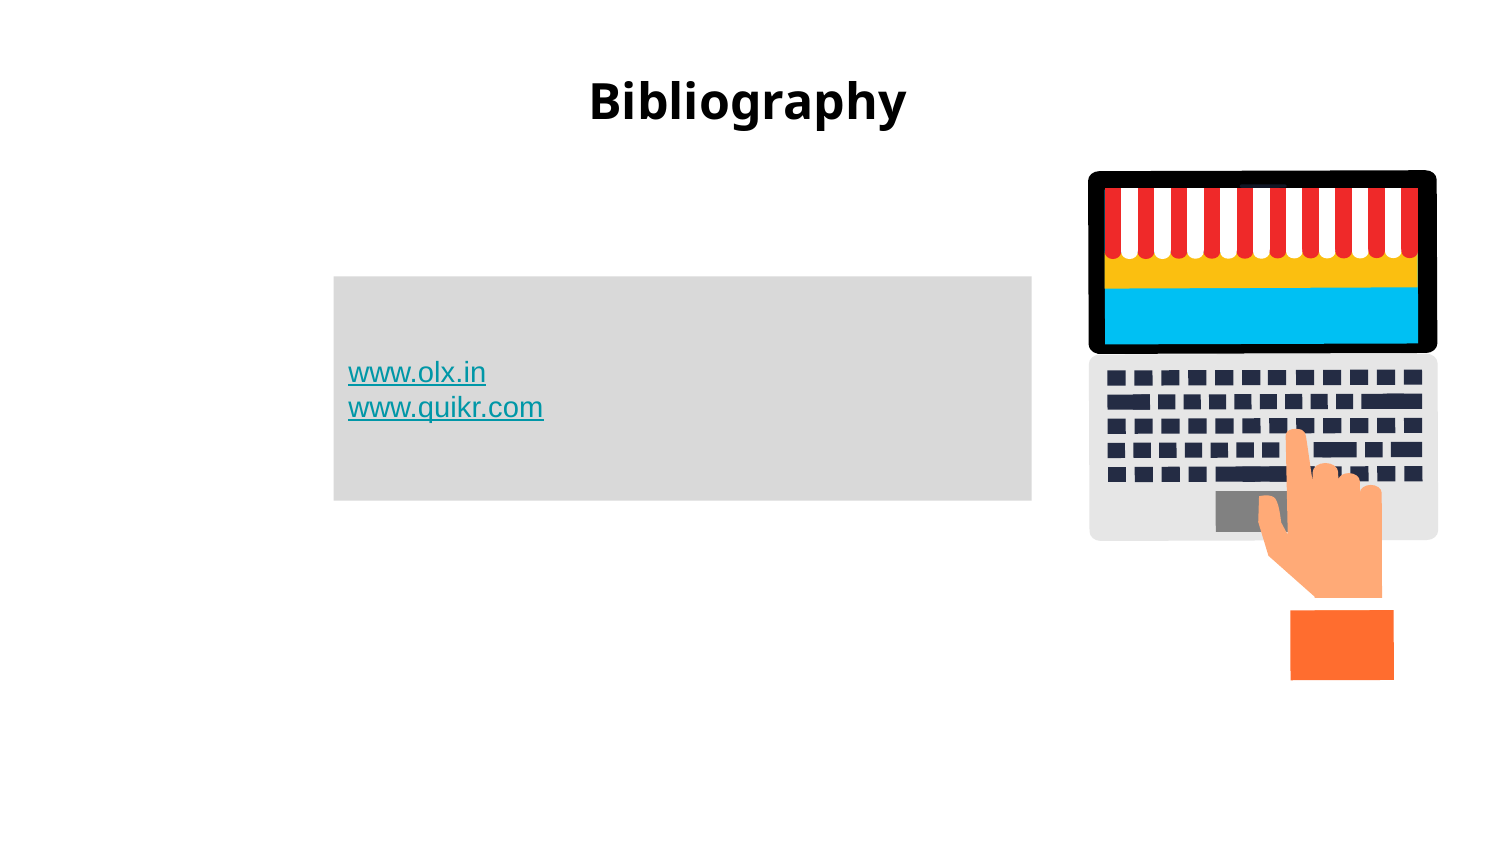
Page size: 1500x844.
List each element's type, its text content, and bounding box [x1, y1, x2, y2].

text_box www.olx.in www.quikr.com [333, 276, 1032, 501]
title Bibliography [72, 54, 1423, 149]
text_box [1087, 169, 1439, 681]
